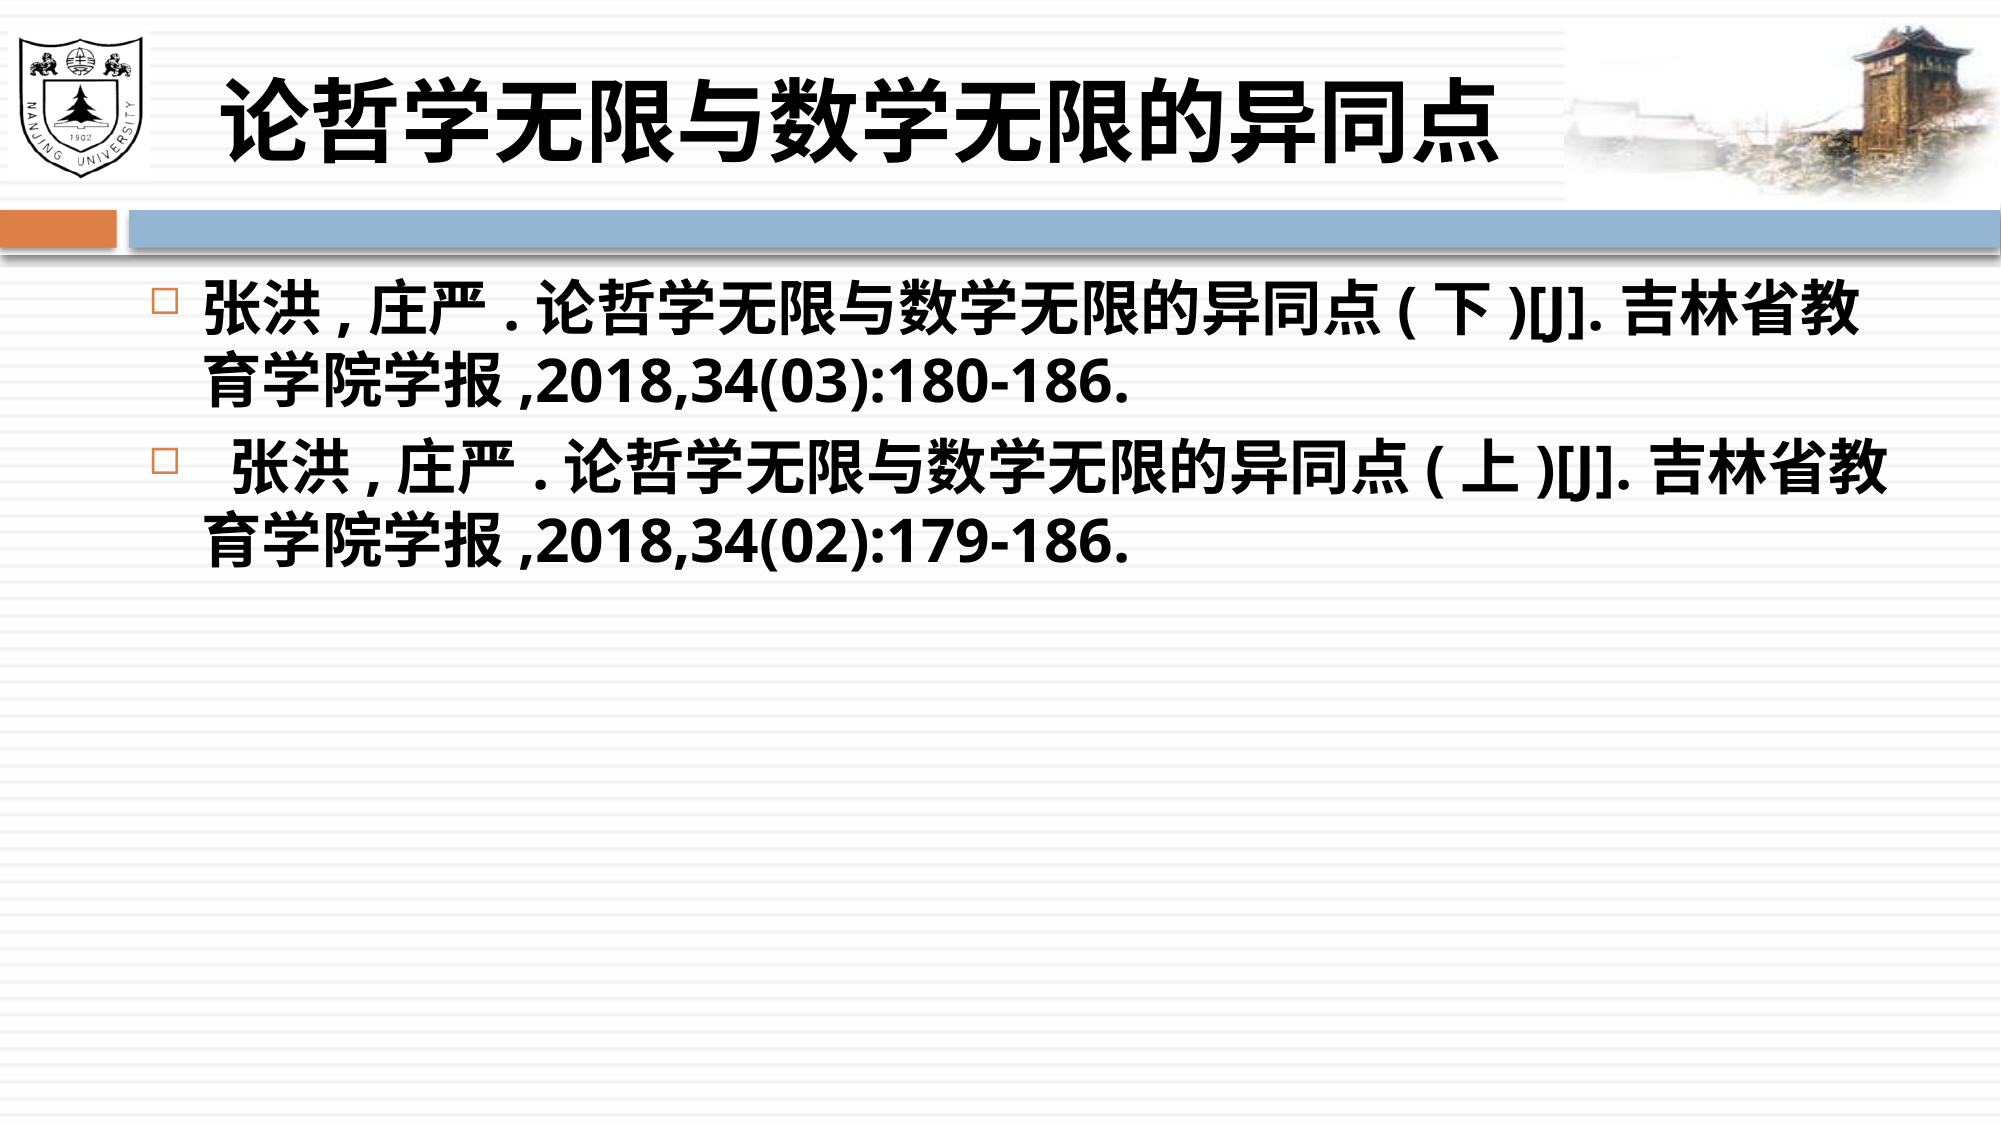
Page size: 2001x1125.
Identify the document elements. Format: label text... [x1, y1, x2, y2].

list 张洪,庄严.论哲学无限与数学无限的异同点(下)[J].吉林省教育学院学报,2018,34(03):180-186. 张洪,庄严.论哲学无限与数学无限的异同点(上)[J].吉林省教育学院学报,2018,34(02):179-186. [133, 262, 1918, 1000]
picture [8, 31, 150, 181]
title 论哲学无限与数学无限的异同点 [203, 37, 1804, 200]
picture [1564, 23, 2000, 203]
